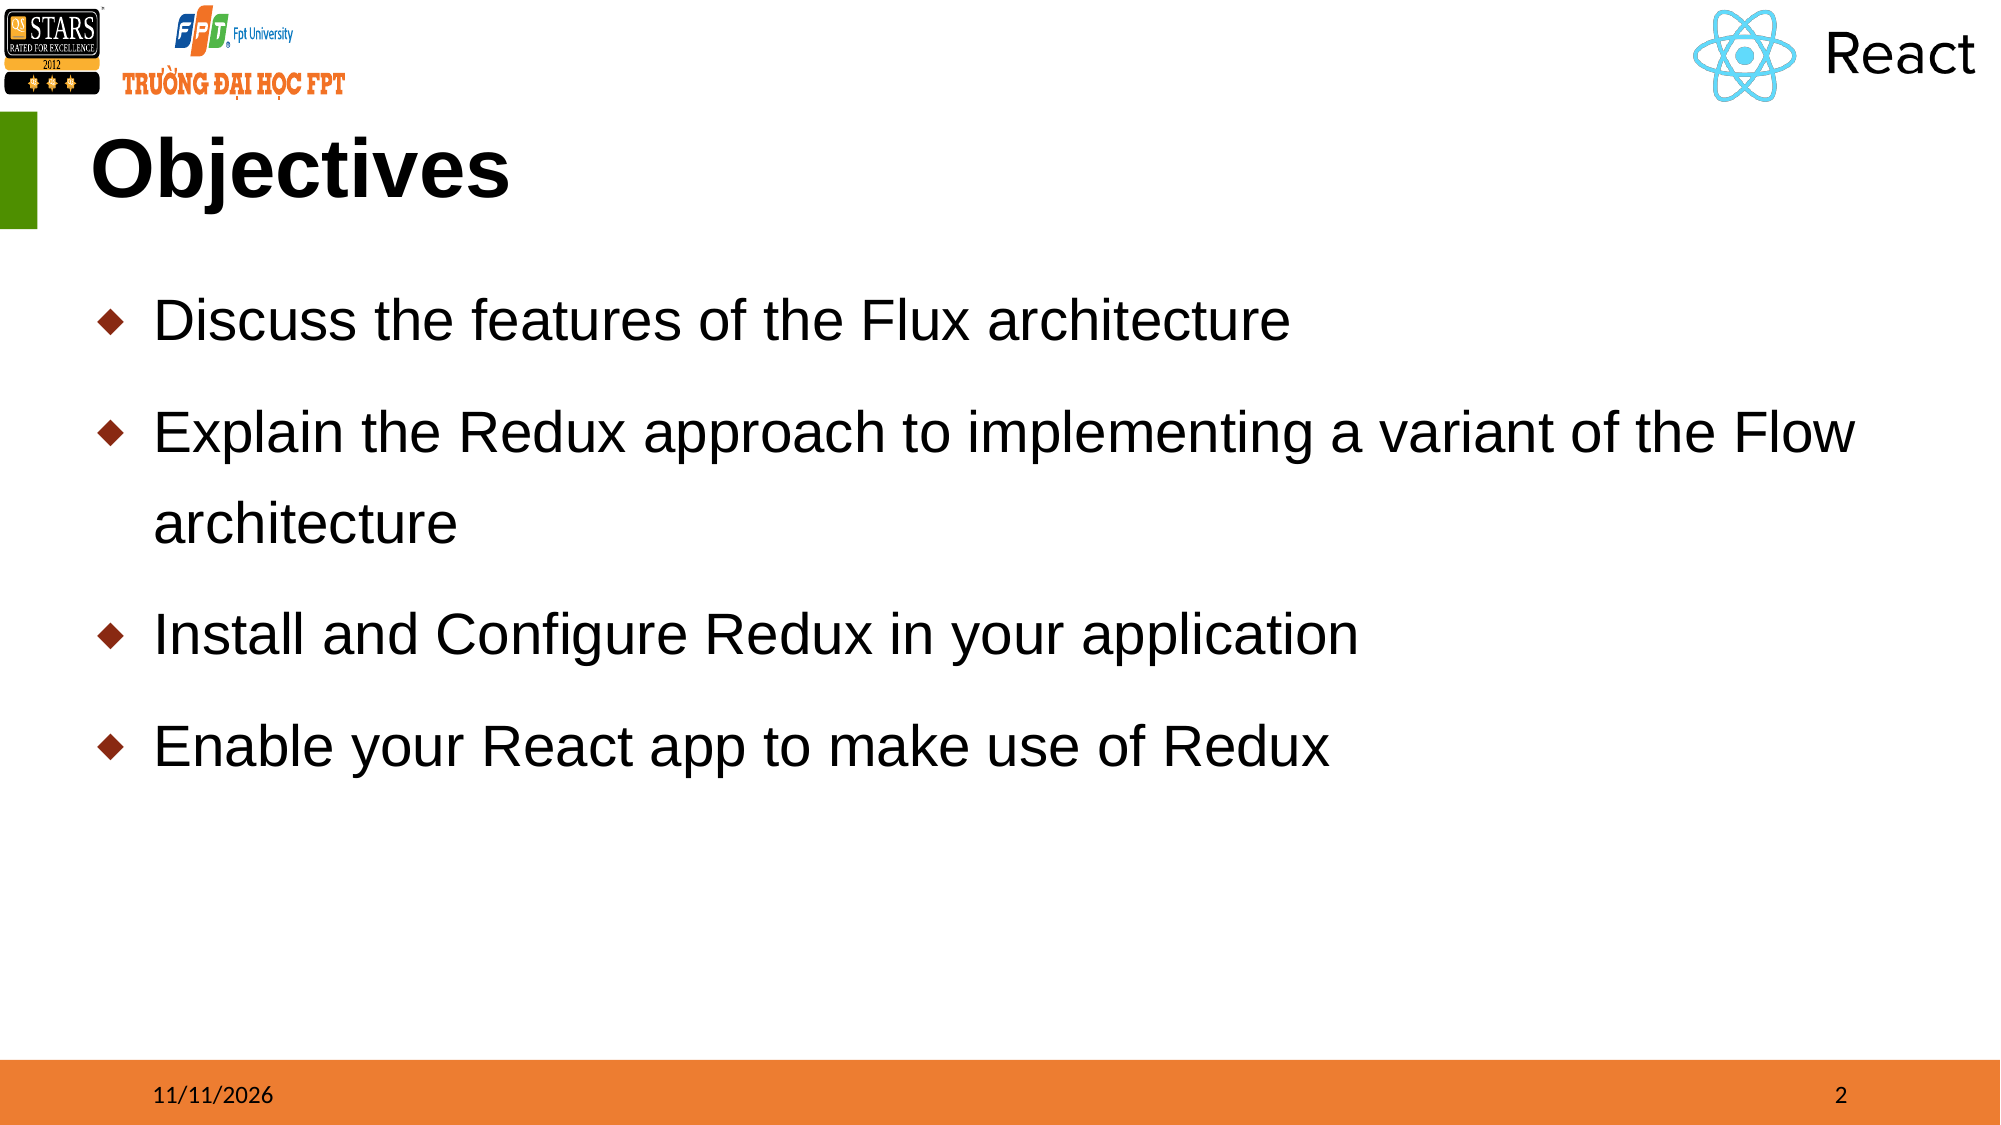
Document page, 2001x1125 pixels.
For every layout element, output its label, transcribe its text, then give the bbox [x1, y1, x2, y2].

title Objectives [37, 111, 1978, 230]
picture [1679, 8, 2001, 103]
slide_number 2 [1412, 1063, 1863, 1124]
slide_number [137, 1063, 588, 1124]
list Discuss the features of the Flux architecture Explain the Redux approach to implementing a variant of the Flow architecture Install and Configure Redux in your application Enable your React app to make use of Redux [82, 254, 1916, 1014]
